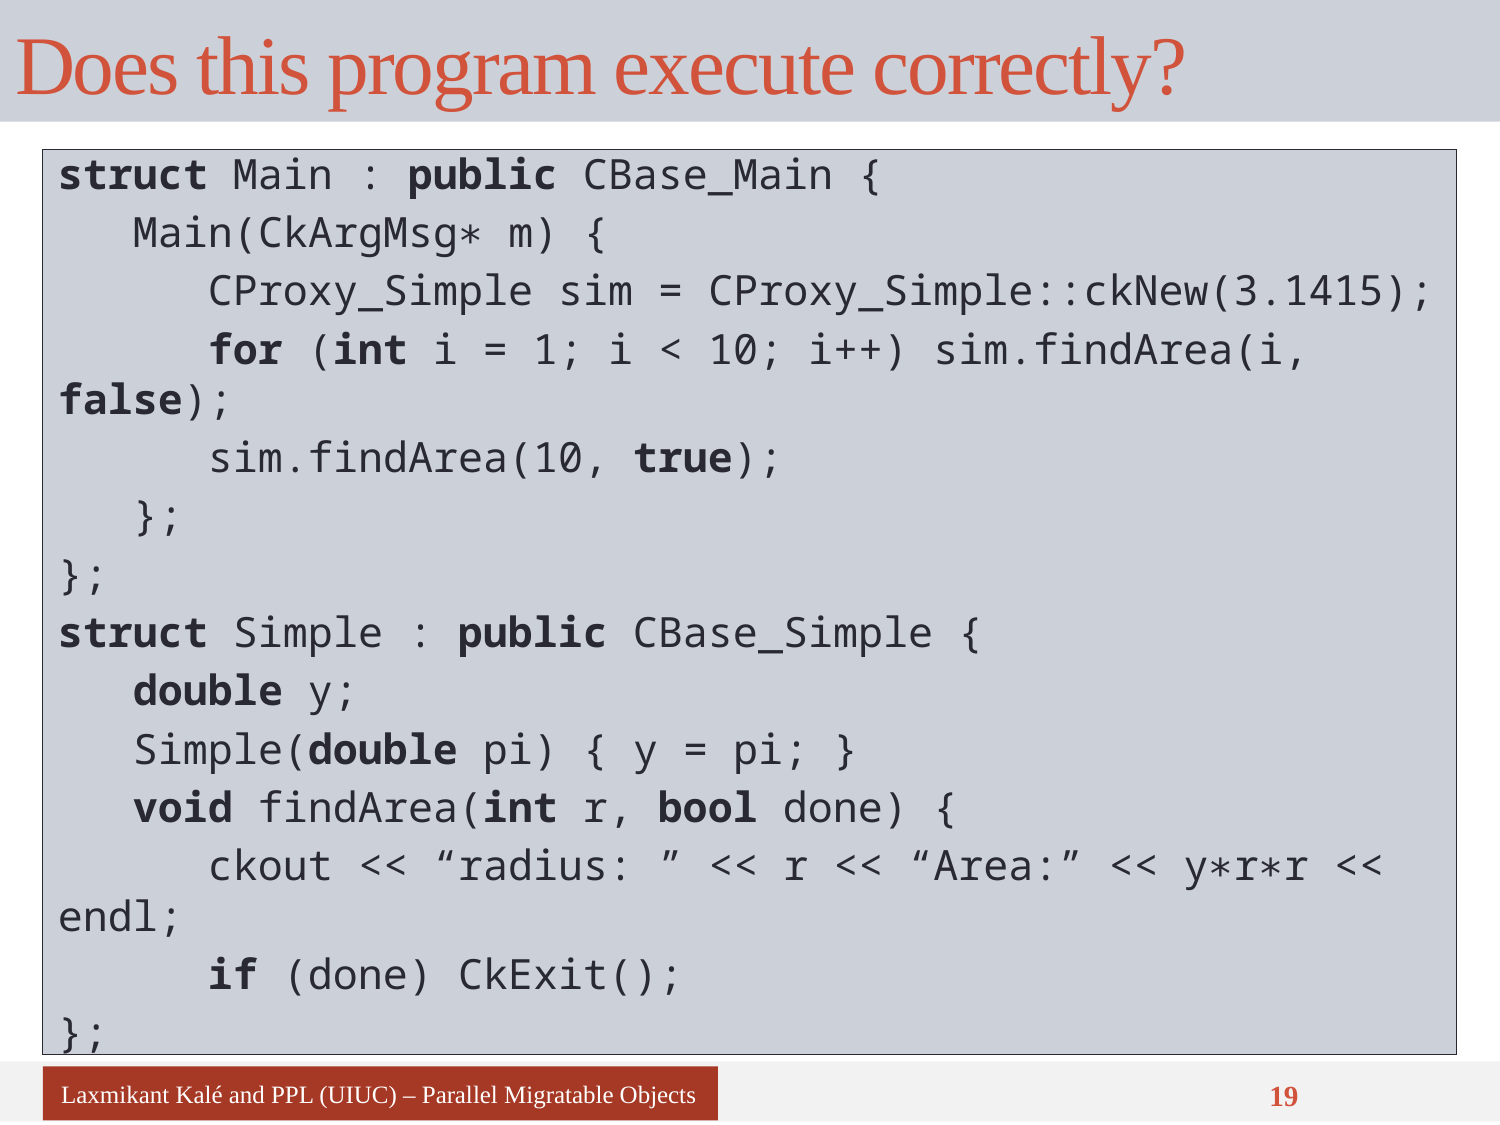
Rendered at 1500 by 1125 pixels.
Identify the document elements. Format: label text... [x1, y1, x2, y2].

footer Laxmikant Kalé and PPL (UIUC) – Parallel Migratable Objects [42, 1066, 718, 1121]
title Does this program execute correctly? [0, 0, 1500, 122]
list struct Main : public CBase_Main { Main(CkArgMsg∗ m) { CProxy_Simple sim = CProxy_Simple::ckNew(3.1415); for (int i = 1; i < 10; i++) sim.findArea(i, false); sim.findArea(10, true); }; }; struct Simple : public CBase_Simple { double y; Simple(double pi) { y = pi; } void findArea(int r, bool done) { ckout << “radius: ” << r << “Area:” << y∗r∗r << endl; if (done) CkExit(); }; [42, 149, 1457, 1055]
slide_number 19 [1254, 1067, 1457, 1122]
